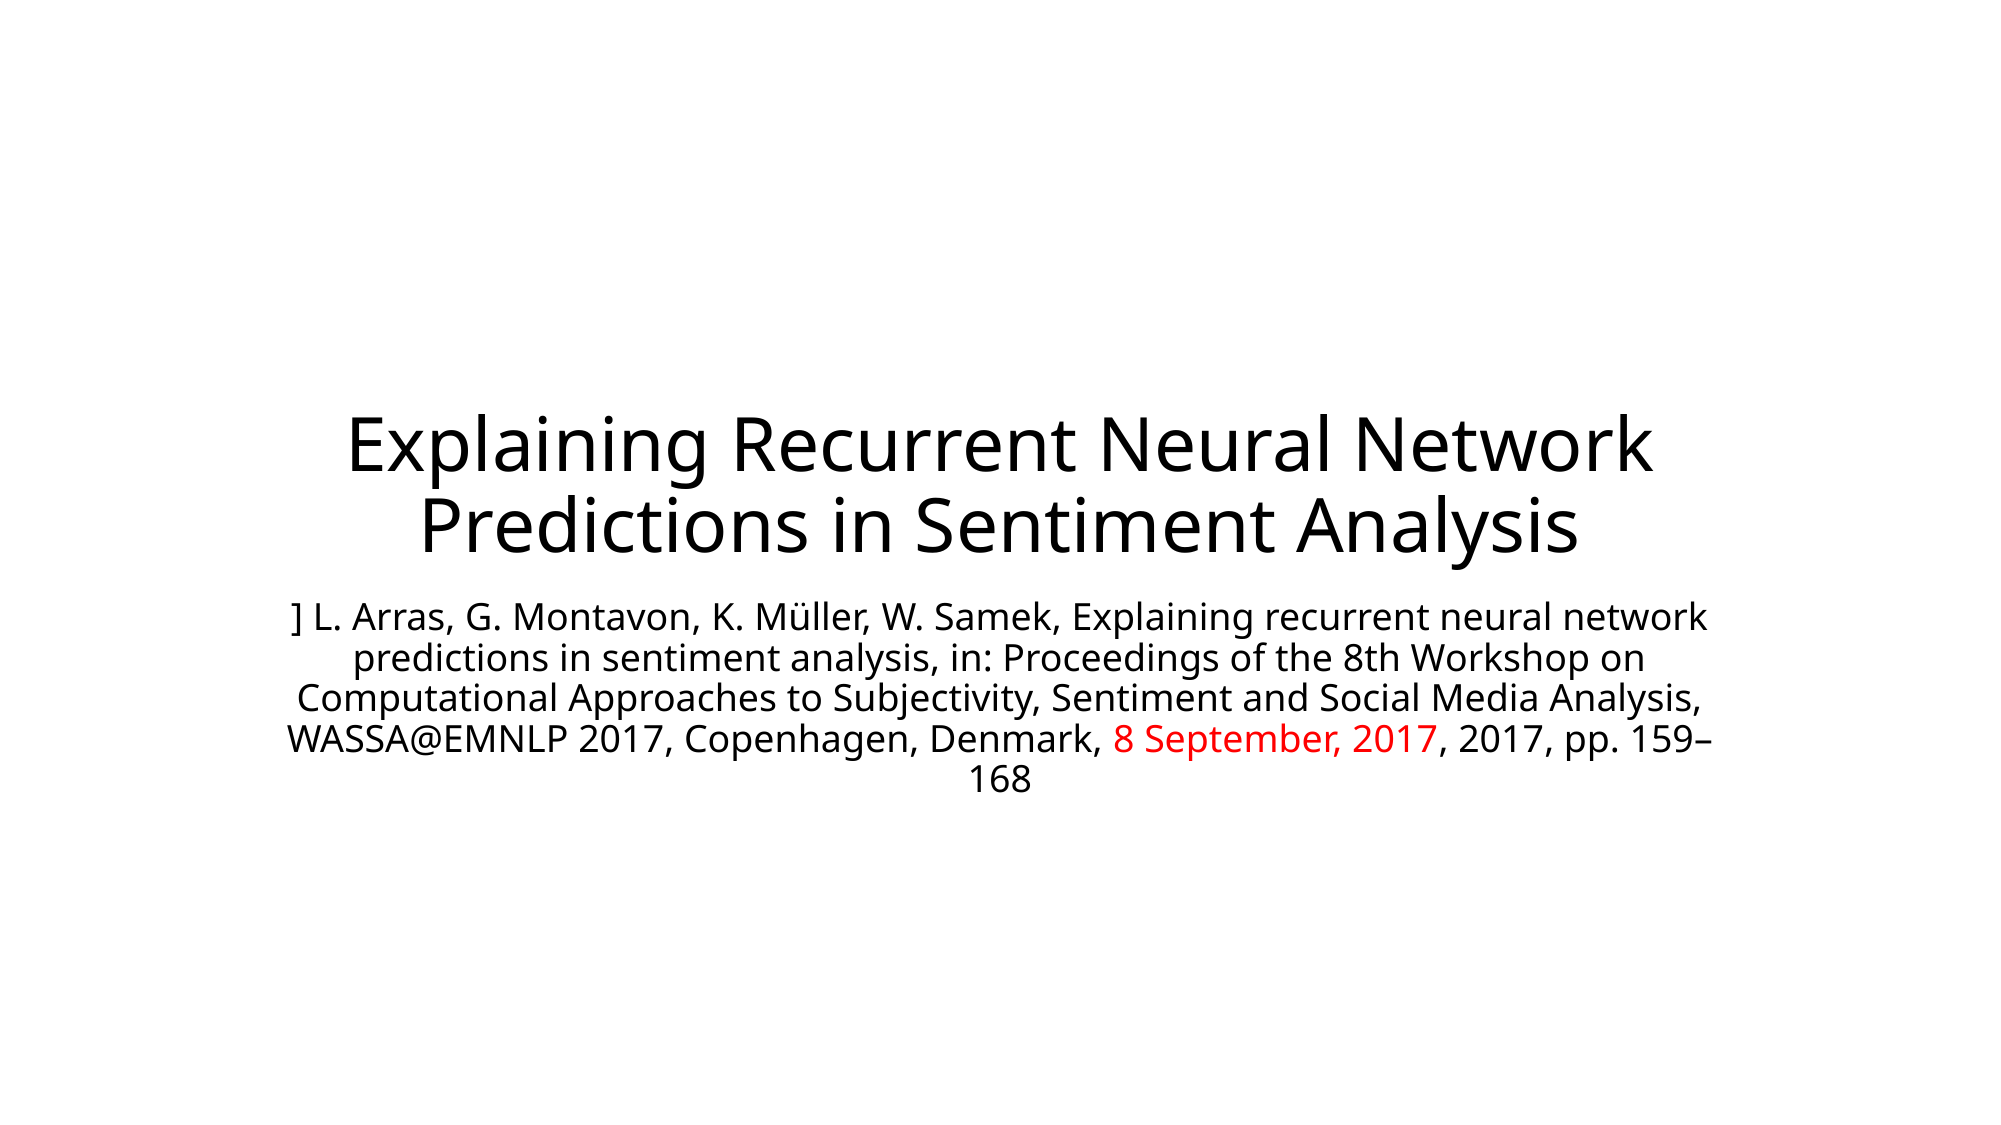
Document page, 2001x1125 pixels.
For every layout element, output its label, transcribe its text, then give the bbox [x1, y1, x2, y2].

subtitle ] L. Arras, G. Montavon, K. Müller, W. Samek, Explaining recurrent neural network predictions in sentiment analysis, in: Proceedings of the 8th Workshop on Computational Approaches to Subjectivity, Sentiment and Social Media Analysis, WASSA@EMNLP 2017, Copenhagen, Denmark, 8 September, 2017, 2017, pp. 159–168 [249, 590, 1750, 863]
title Explaining Recurrent Neural Network Predictions in Sentiment Analysis [249, 184, 1750, 576]
